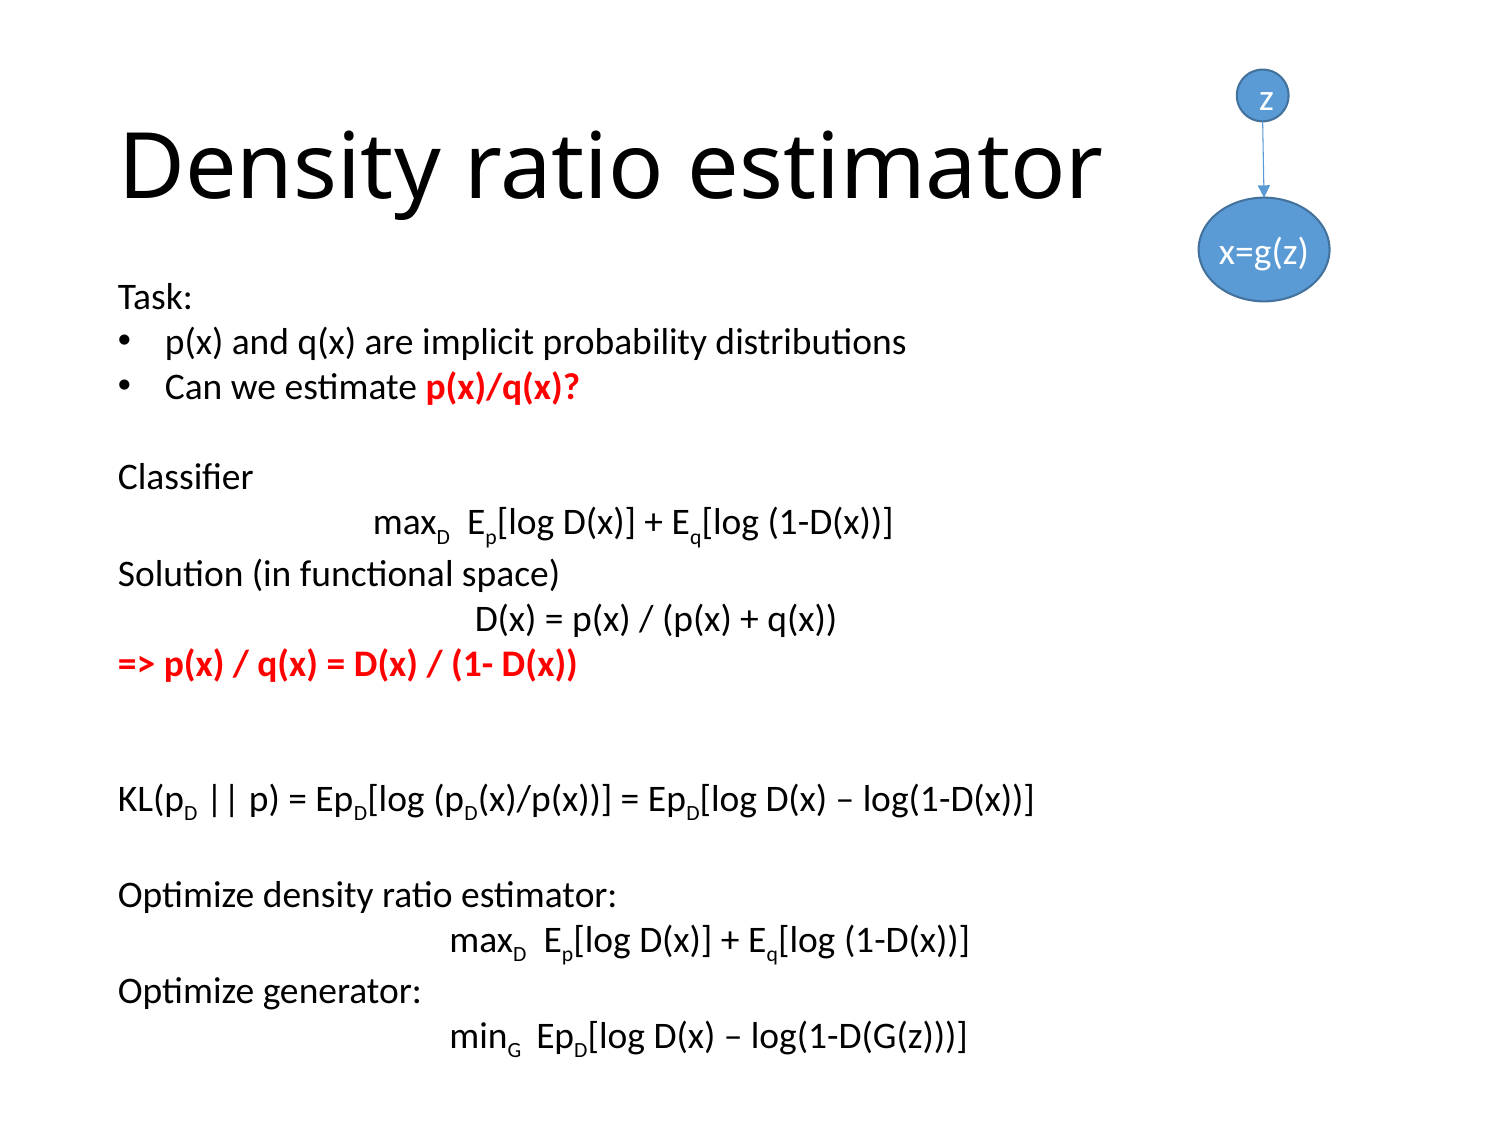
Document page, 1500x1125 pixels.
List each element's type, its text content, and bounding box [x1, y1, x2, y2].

text_box [1208, 279, 1320, 303]
text_box [1324, 226, 1331, 273]
text_box x=g(z) [1204, 219, 1324, 279]
title Density ratio estimator [103, 59, 1397, 278]
text_box [1209, 196, 1319, 219]
text_box [1197, 226, 1204, 273]
text_box Task: p(x) and q(x) are implicit probability distributions Can we estimate p(x)/q(x)? Classifier maxD Ep[log D(x)] + Eq[log (1-D(x))] Solution (in functional space) D(x) = p(x) / (p(x) + q(x)) => p(x) / q(x) = D(x) / (1- D(x)) KL(pD || p) = EpD[log (pD(x)/p(x))] = EpD[log D(x) – log(1-D(x))] Optimize density ratio estimator: maxD Ep[log D(x)] + Eq[log (1-D(x))] Optimize generator: minG EpD[log D(x) – log(1-D(G(z)))] [103, 265, 1325, 1070]
text_box z [1235, 68, 1290, 123]
